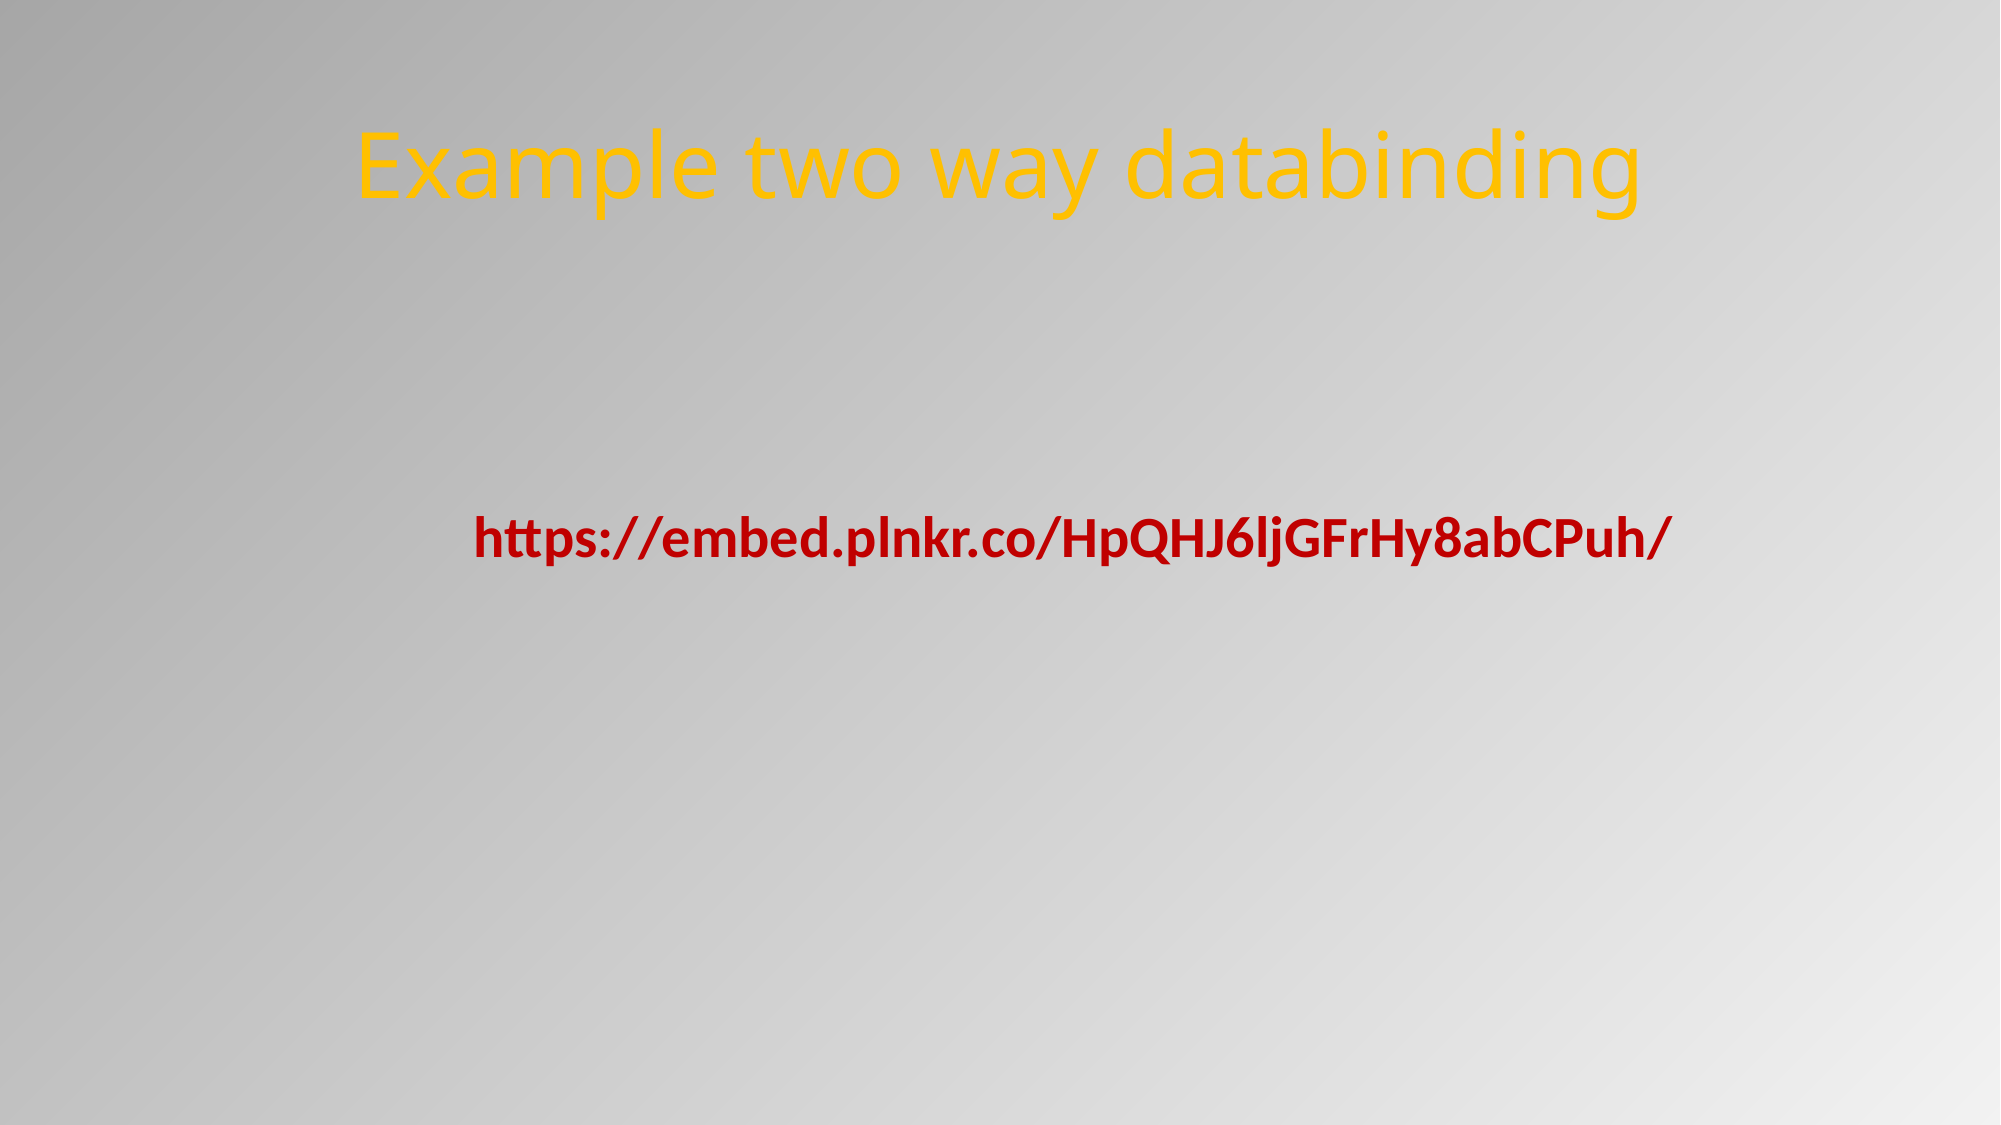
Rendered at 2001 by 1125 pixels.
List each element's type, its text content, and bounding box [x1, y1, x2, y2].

title Example two way databinding [137, 59, 1863, 278]
text_box https://embed.plnkr.co/HpQHJ6ljGFrHy8abCPuh/ [459, 491, 1845, 577]
